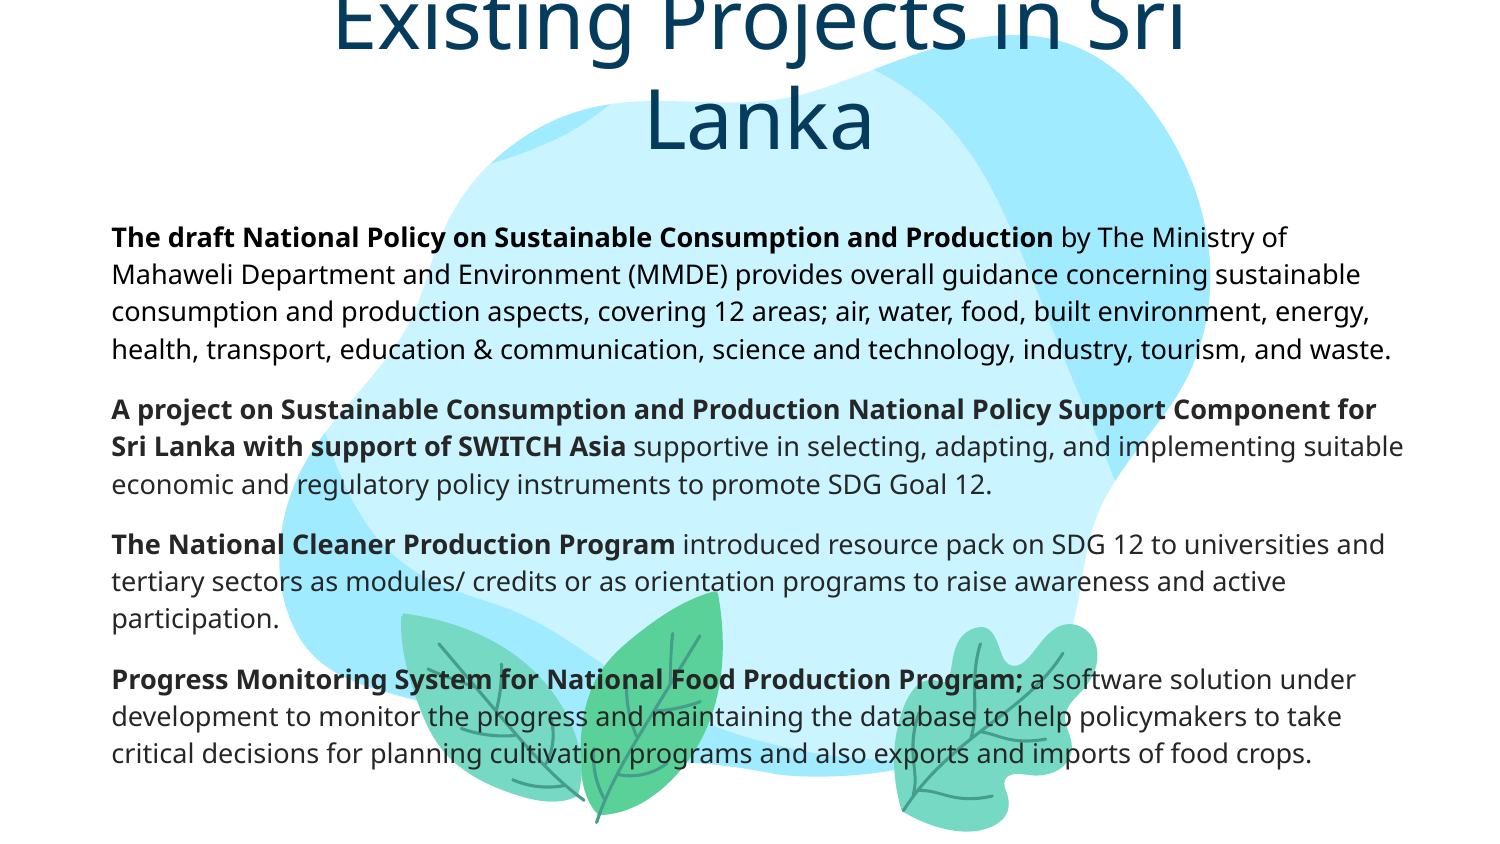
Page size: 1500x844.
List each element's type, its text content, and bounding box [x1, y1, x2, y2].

subtitle The draft National Policy on Sustainable Consumption and Production by The Ministry of Mahaweli Department and Environment (MMDE) provides overall guidance concerning sustainable consumption and production aspects, covering 12 areas; air, water, food, built environment, energy, health, transport, education & communication, science and technology, industry, tourism, and waste. A project on Sustainable Consumption and Production National Policy Support Component for Sri Lanka with support of SWITCH Asia supportive in selecting, adapting, and implementing suitable economic and regulatory policy instruments to promote SDG Goal 12. The National Cleaner Production Program introduced resource pack on SDG 12 to universities and tertiary sectors as modules/ credits or as orientation programs to raise awareness and active participation. Progress Monitoring System for National Food Production Program; a software solution under development to monitor the progress and maintaining the database to help policymakers to take critical decisions for planning cultivation programs and also exports and imports of food crops. [96, 200, 1424, 813]
title Existing Projects in Sri Lanka [252, 62, 1268, 181]
